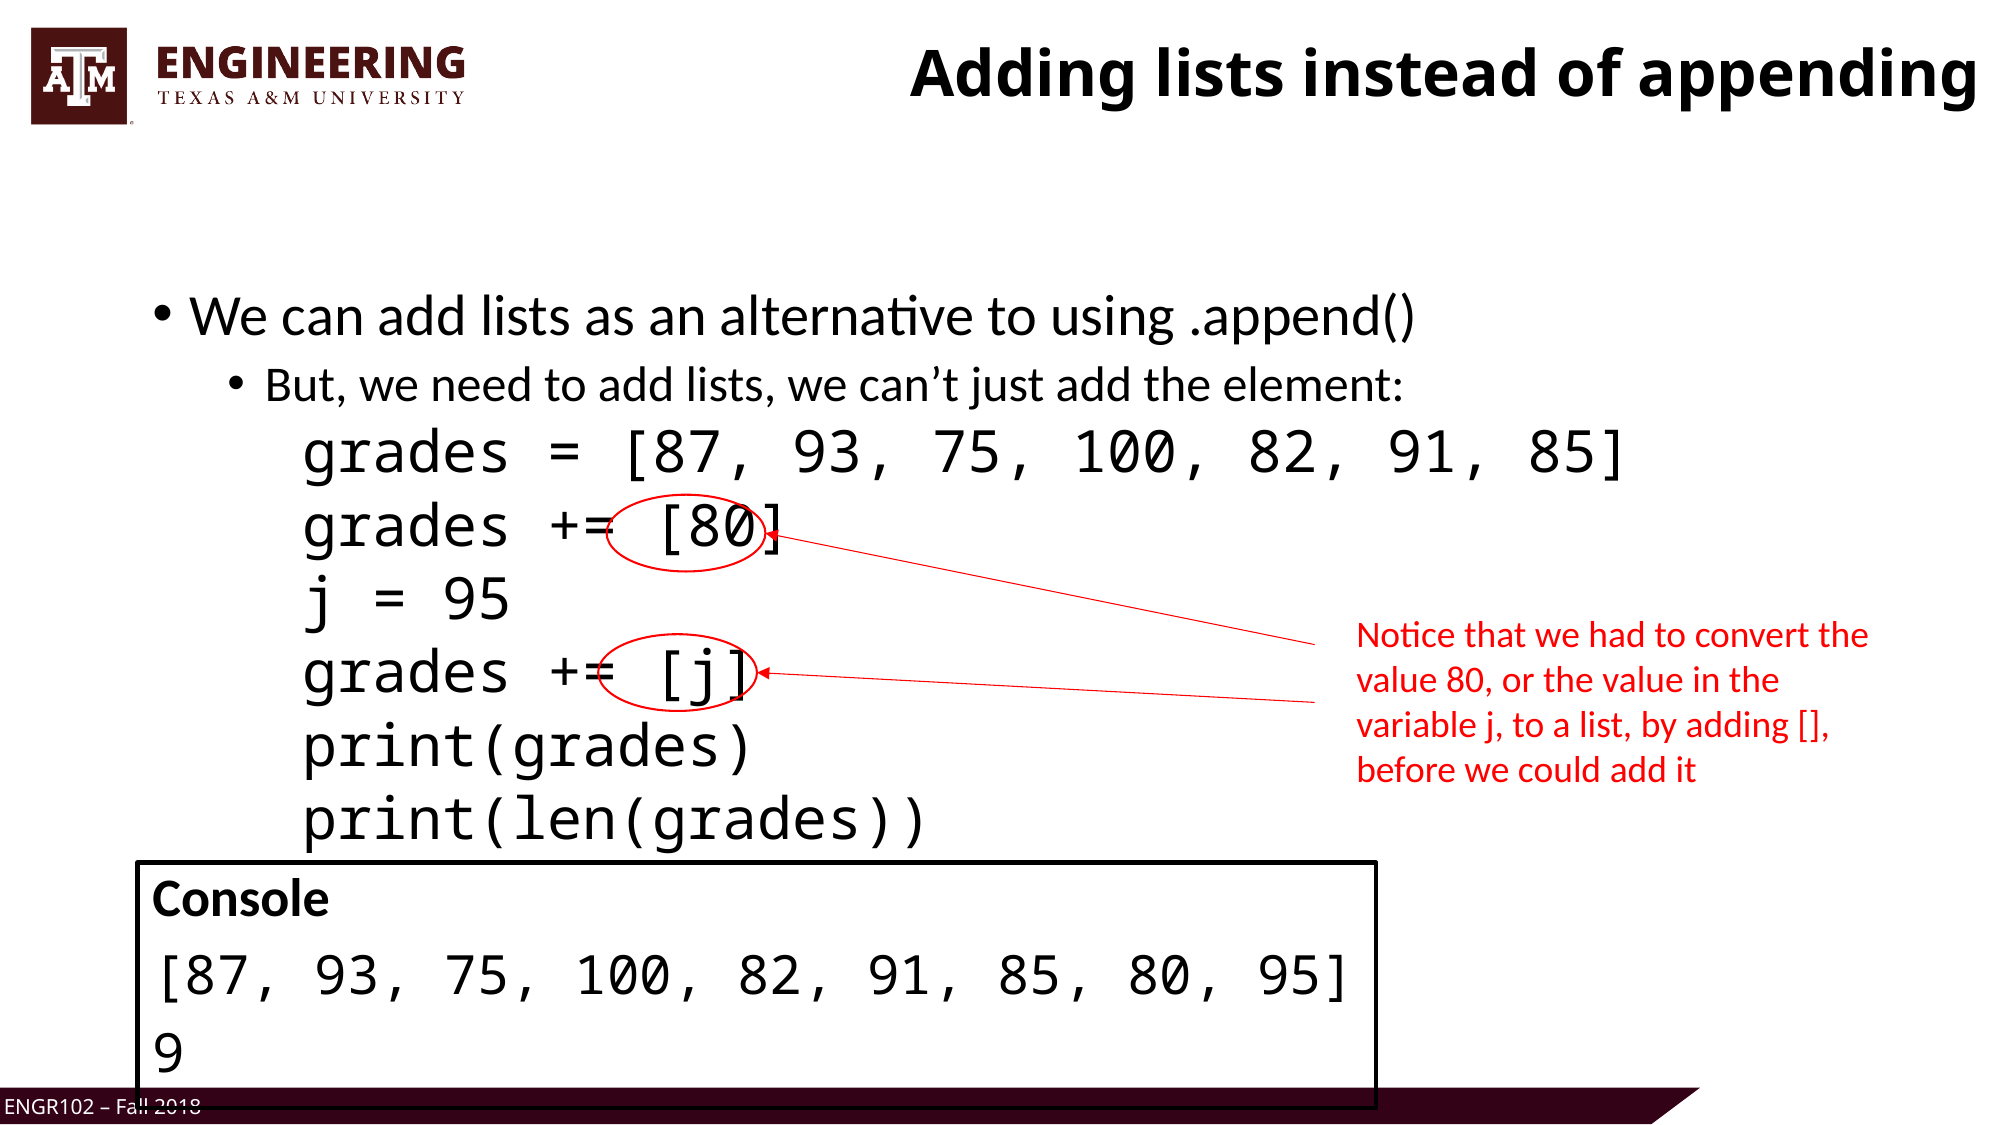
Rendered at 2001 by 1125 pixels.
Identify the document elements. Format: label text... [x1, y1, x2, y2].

text_box Console [87, 93, 75, 100, 82, 91, 85, 80, 95] 9 [137, 862, 1377, 1108]
text_box [605, 493, 767, 573]
list We can add lists as an alternative to using .append() But, we need to add lists, we can’t just add the element: grades = [87, 93, 75, 100, 82, 91, 85] grades += [80] j = 95 grades += [j] print(grades) print(len(grades)) [137, 277, 1863, 992]
picture [24, 21, 474, 130]
title Adding lists instead of appending [895, 0, 1995, 151]
text_box Notice that we had to convert the value 80, or the value in the variable j, to a list, by adding [], before we could add it [1341, 602, 1895, 797]
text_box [765, 533, 1315, 645]
text_box [597, 633, 758, 712]
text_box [756, 672, 1315, 703]
